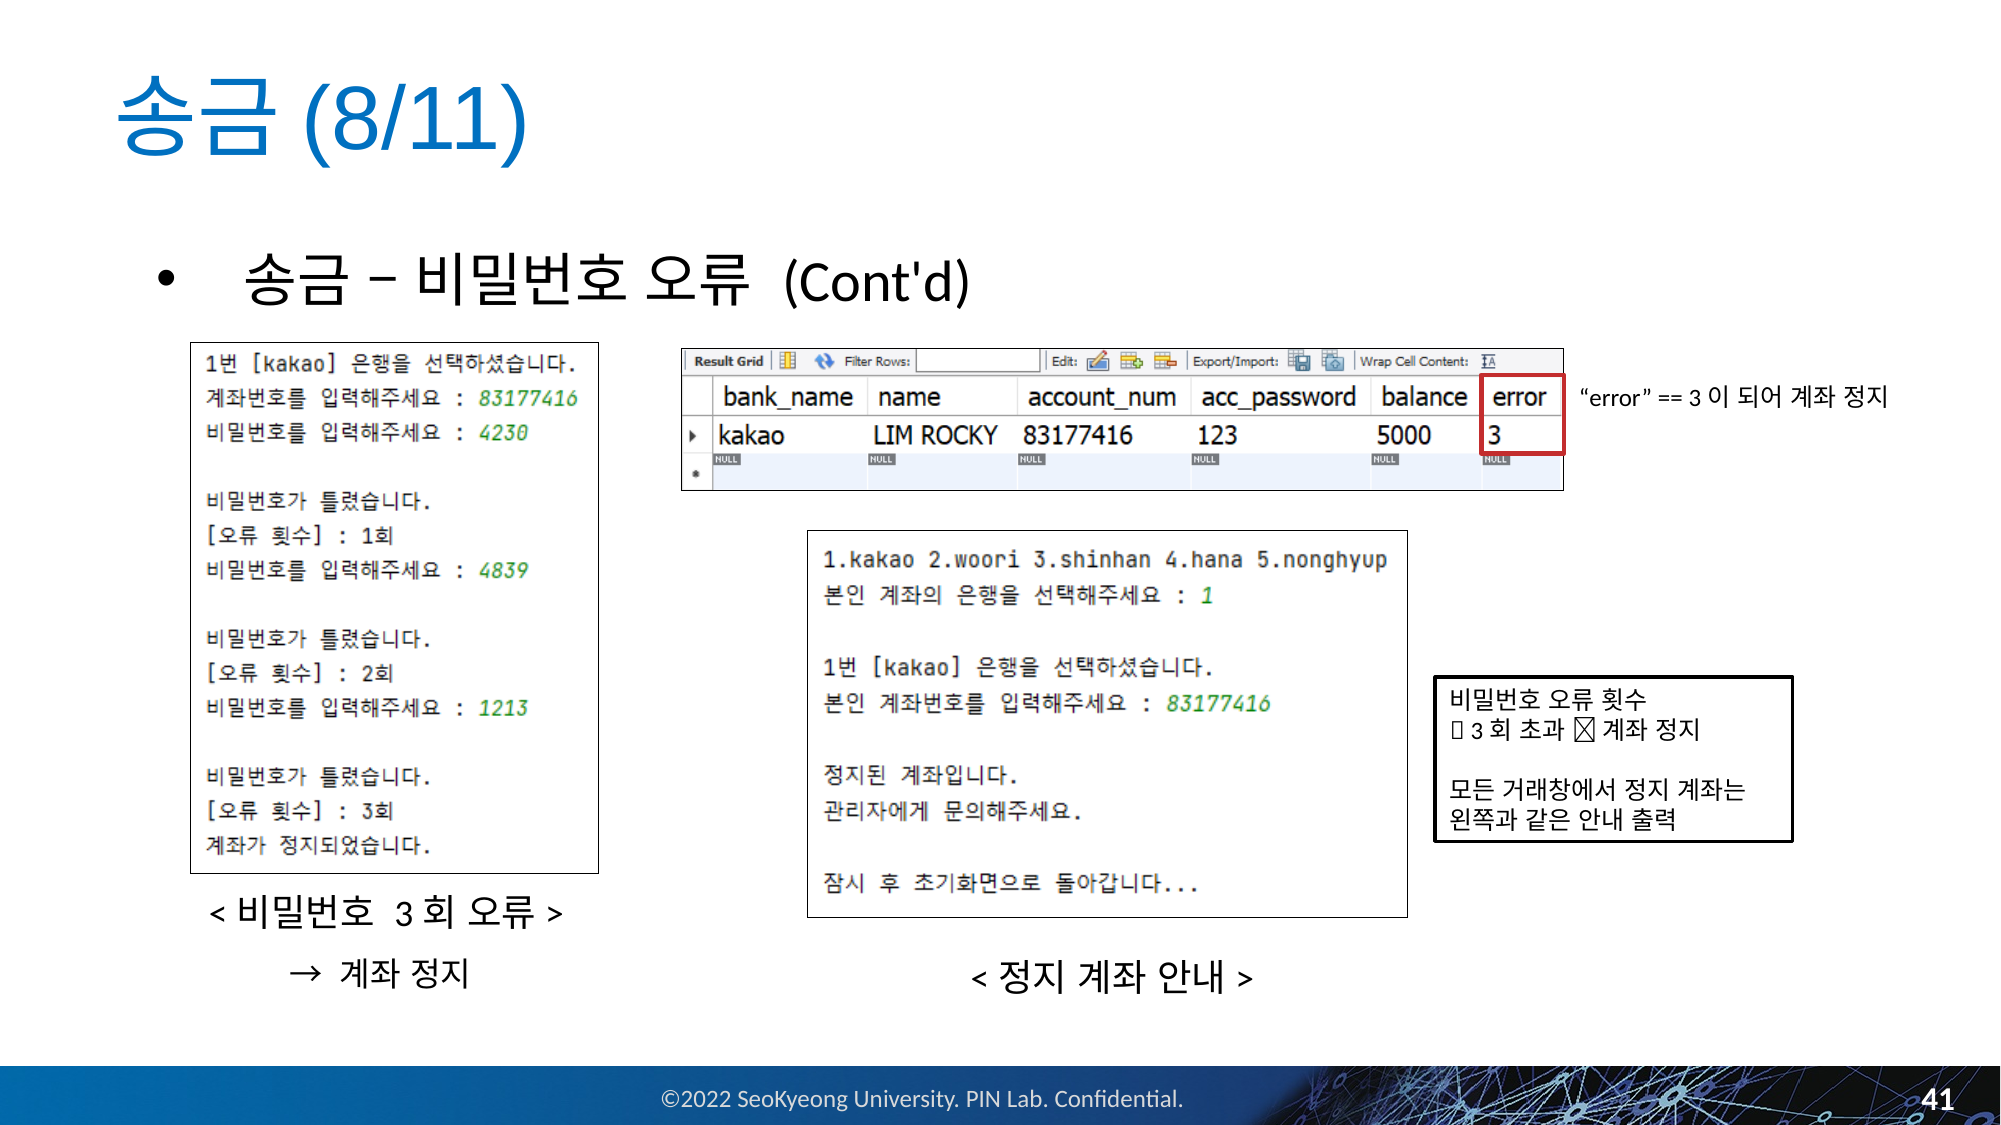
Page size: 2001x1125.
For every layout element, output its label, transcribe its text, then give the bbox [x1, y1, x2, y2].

text_box → 계좌 정지 [274, 946, 486, 1001]
picture [0, 1066, 2001, 1125]
picture [681, 348, 1565, 491]
text_box <정지 계좌 안내> [955, 946, 1270, 1007]
text_box 송금 – 비밀번호 오류 (Cont'd) [141, 235, 1885, 343]
picture [190, 342, 600, 875]
text_box 송금(8/11) [99, 45, 872, 200]
text_box “error” == 3이 되어 계좌 정지 [1569, 373, 1939, 419]
text_box <비밀번호 3회 오류> [194, 882, 579, 942]
text_box 비밀번호 오류 횟수  3회 초과  계좌 정지 모든 거래창에서 정지 계좌는 왼쪽과 같은 안내 출력 [1433, 675, 1795, 843]
picture [807, 530, 1408, 919]
slide_number 41 [1519, 1067, 1970, 1125]
